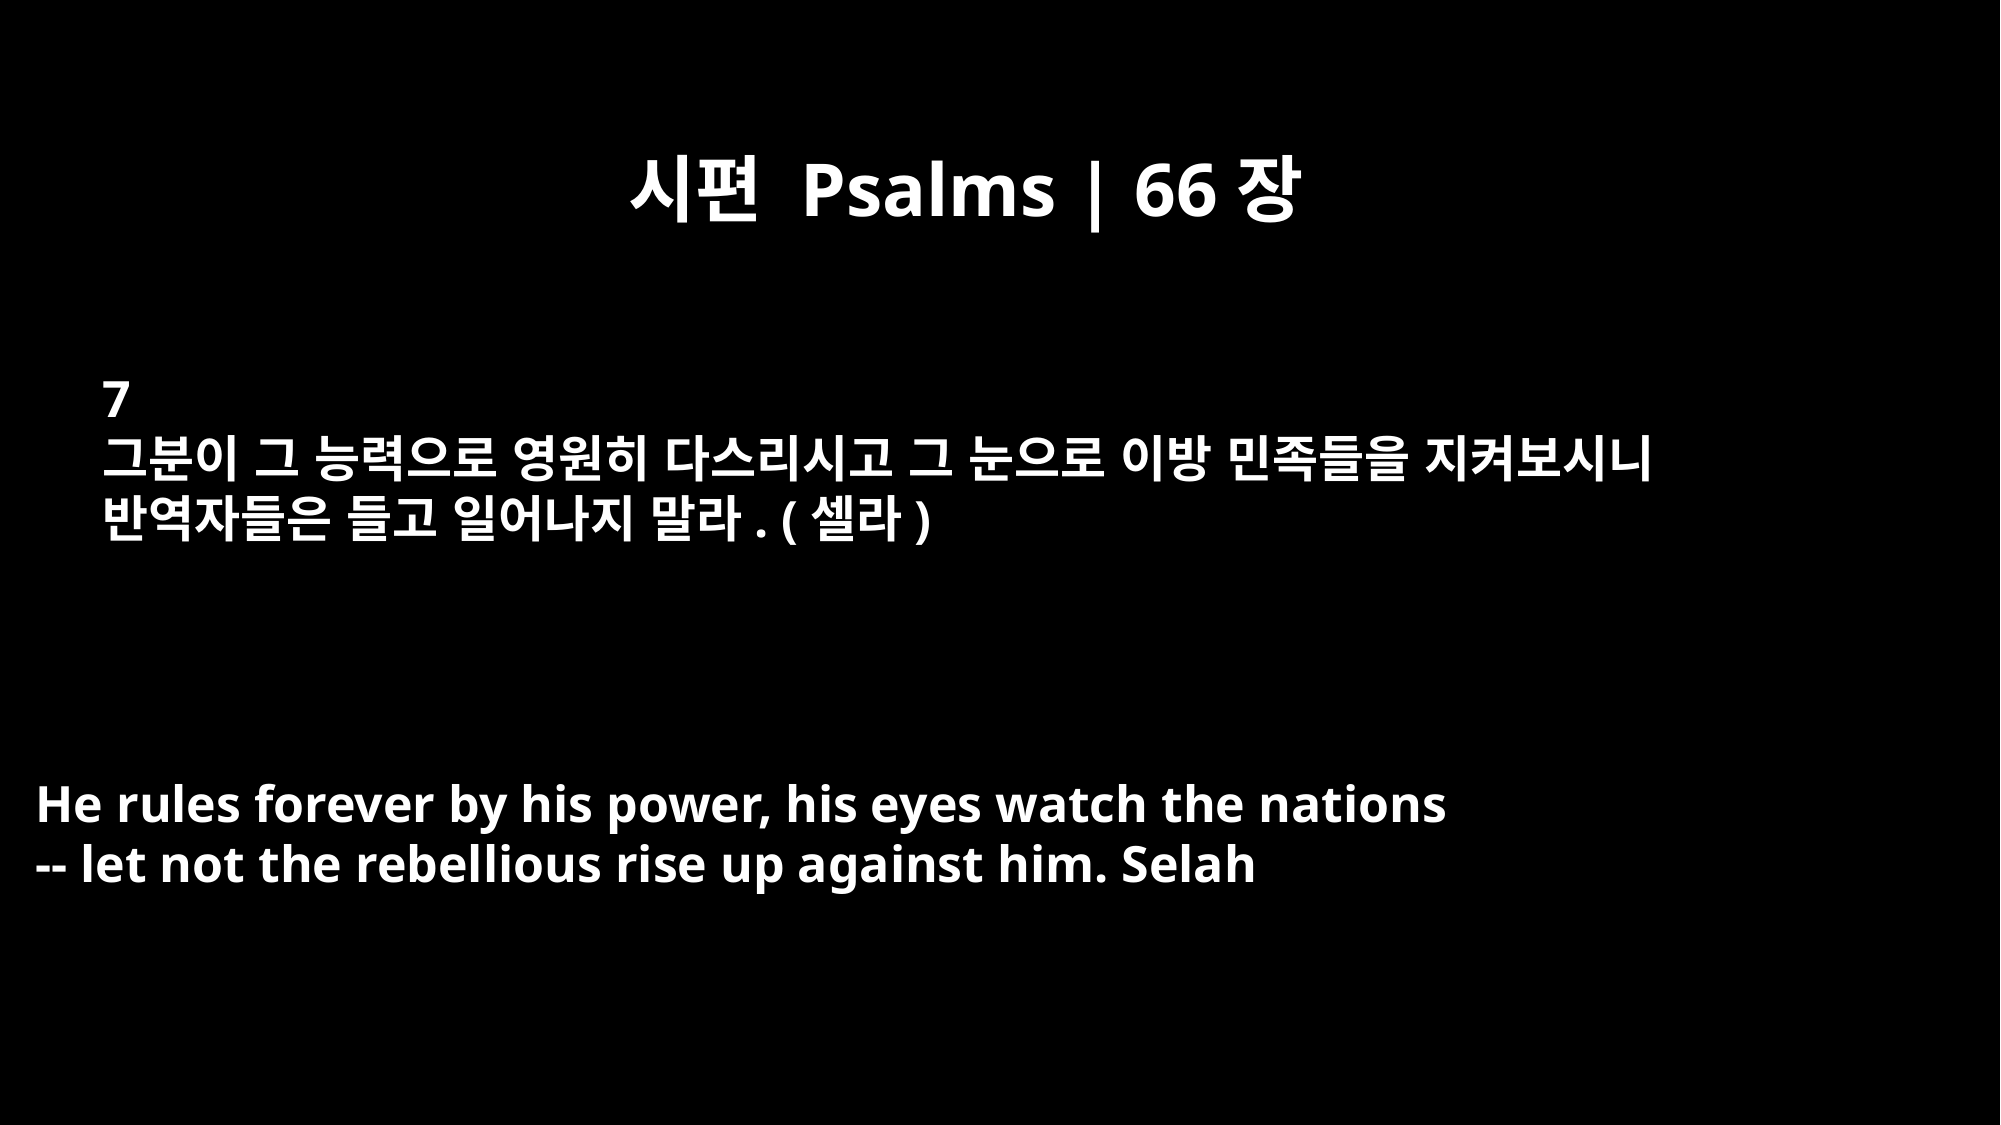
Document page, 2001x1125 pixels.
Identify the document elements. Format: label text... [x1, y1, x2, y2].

text_box 7 그분이 그 능력으로 영원히 다스리시고 그 눈으로 이방 민족들을 지켜보시니 반역자들은 들고 일어나지 말라. (셀라) [87, 359, 1684, 555]
text_box 시편 Psalms | 66장 [613, 136, 1319, 239]
text_box He rules forever by his power, his eyes watch the nations -- let not the rebellious rise up against him. Selah [20, 764, 1476, 900]
